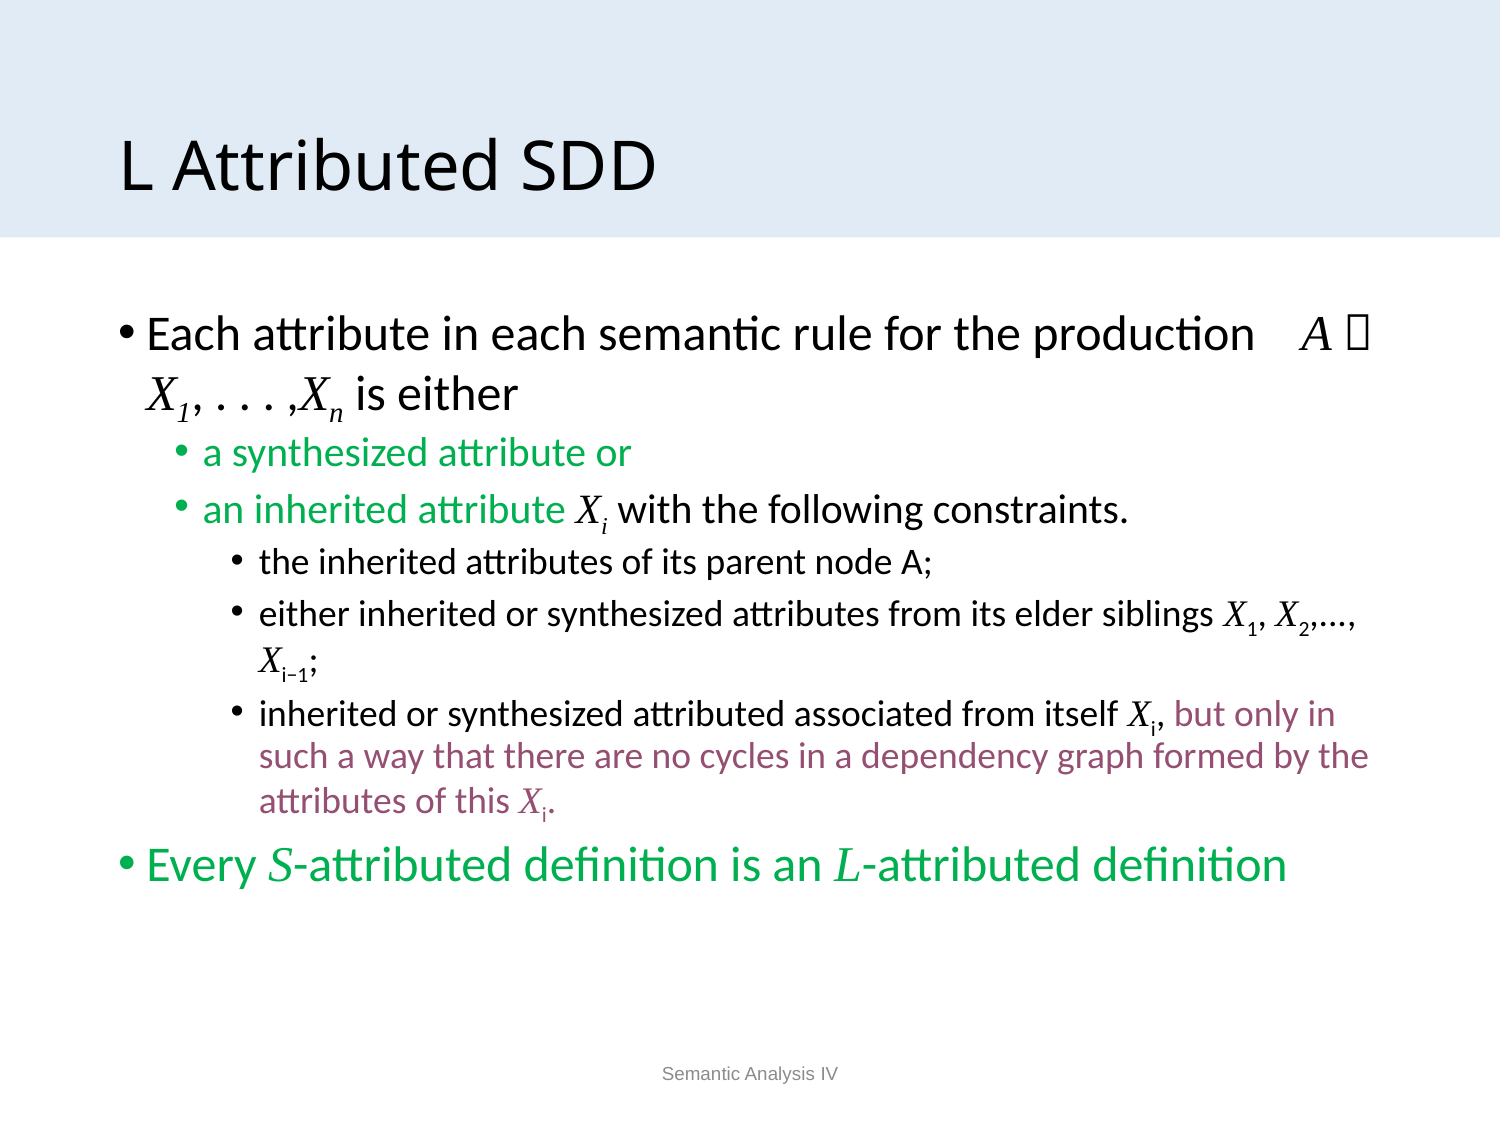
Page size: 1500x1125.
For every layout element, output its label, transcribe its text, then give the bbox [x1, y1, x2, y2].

list Each attribute in each semantic rule for the production A  X1, . . . ,Xn is either a synthesized attribute or an inherited attribute Xi with the following constraints. the inherited attributes of its parent node A; either inherited or synthesized attributes from its elder siblings X1, X2,..., Xi−1; inherited or synthesized attributed associated from itself Xi, but only in such a way that there are no cycles in a dependency graph formed by the attributes of this Xi. Every S-attributed definition is an L-attributed definition [103, 299, 1397, 1014]
title L Attributed SDD [103, 59, 1397, 278]
footer Semantic Analysis IV [496, 1042, 1004, 1103]
